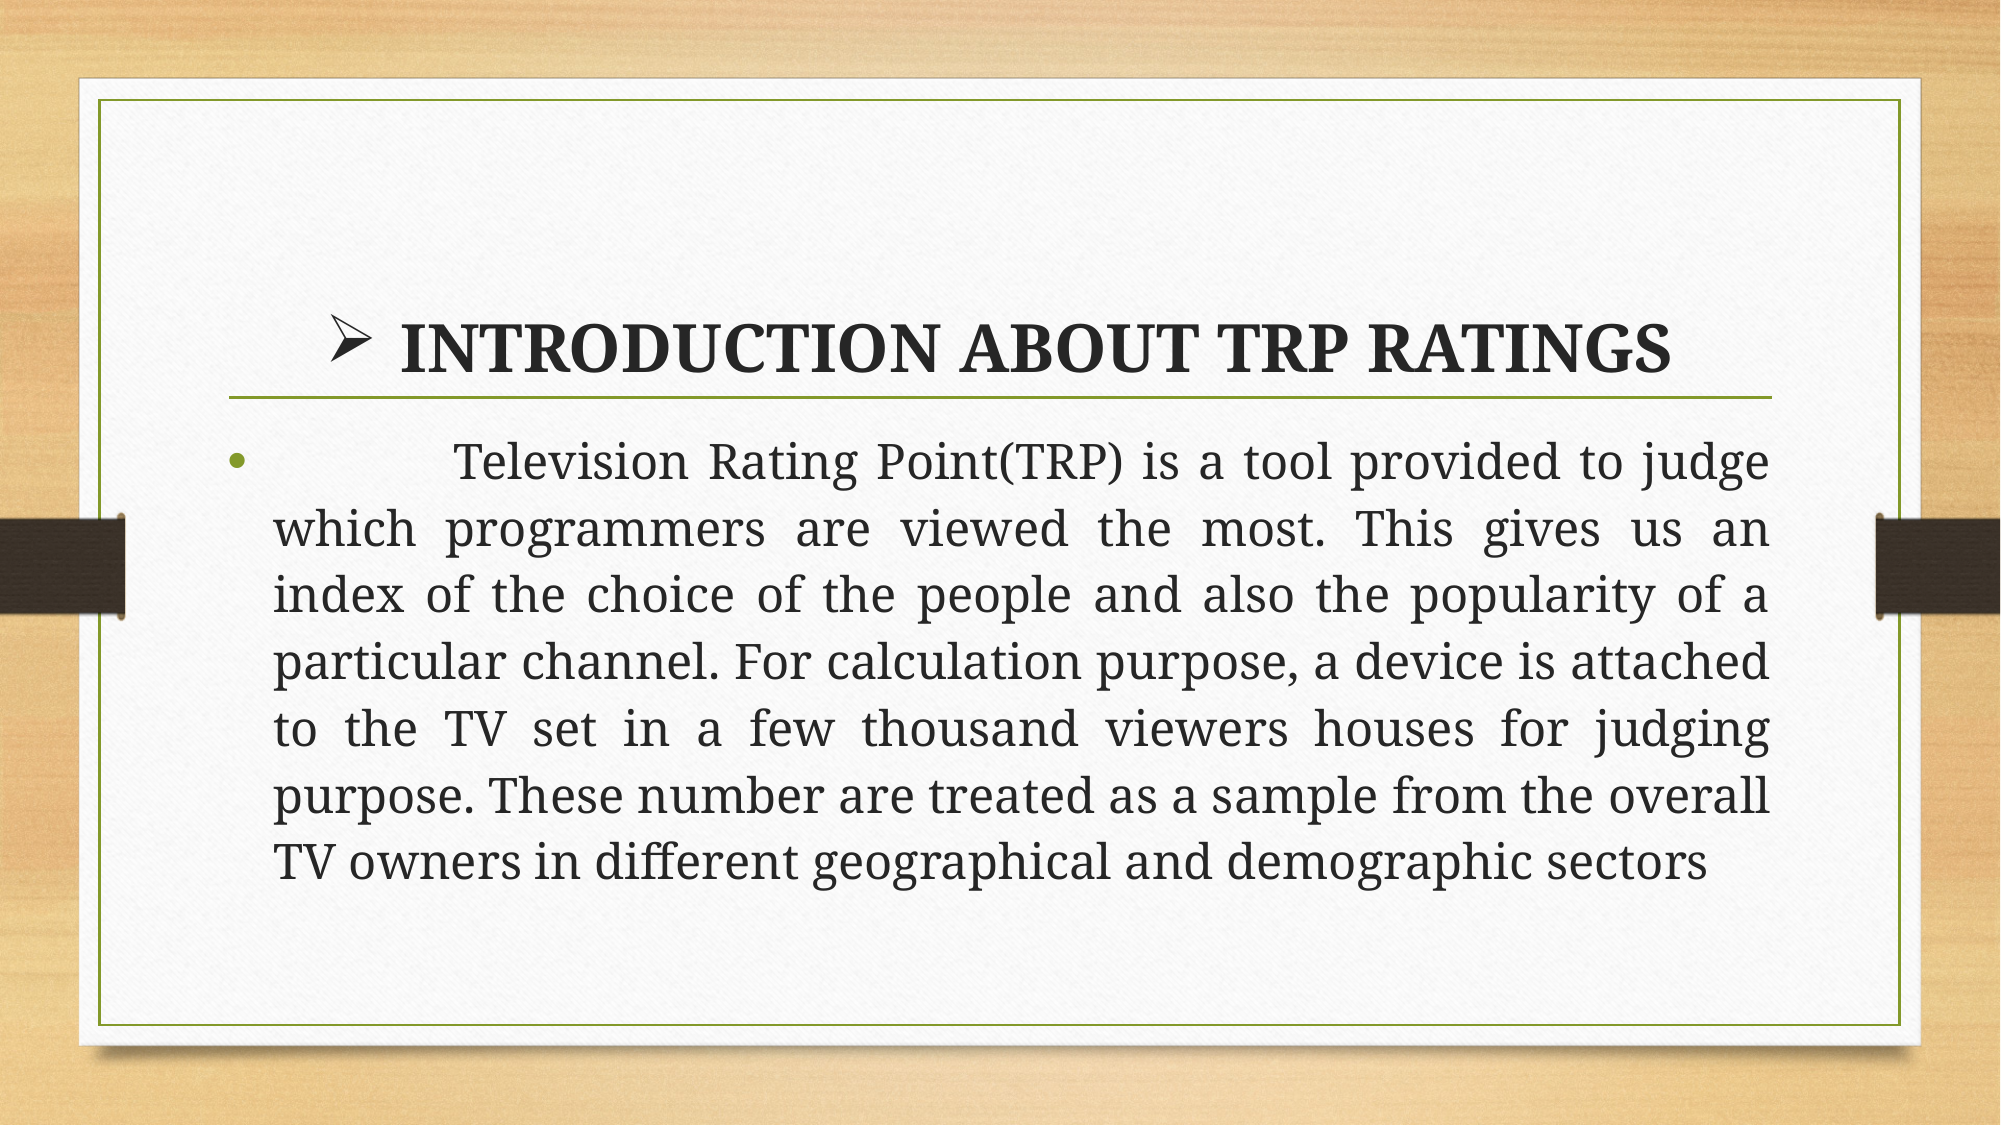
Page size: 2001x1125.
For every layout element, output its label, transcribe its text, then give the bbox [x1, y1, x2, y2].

picture [0, 0, 2001, 1125]
title INTRODUCTION ABOUT TRP RATINGS [212, 161, 1788, 419]
list Television Rating Point(TRP) is a tool provided to judge which programmers are viewed the most. This gives us an index of the choice of the people and also the popularity of a particular channel. For calculation purpose, a device is attached to the TV set in a few thousand viewers houses for judging purpose. These number are treated as a sample from the overall TV owners in different geographical and demographic sectors [212, 419, 1788, 964]
